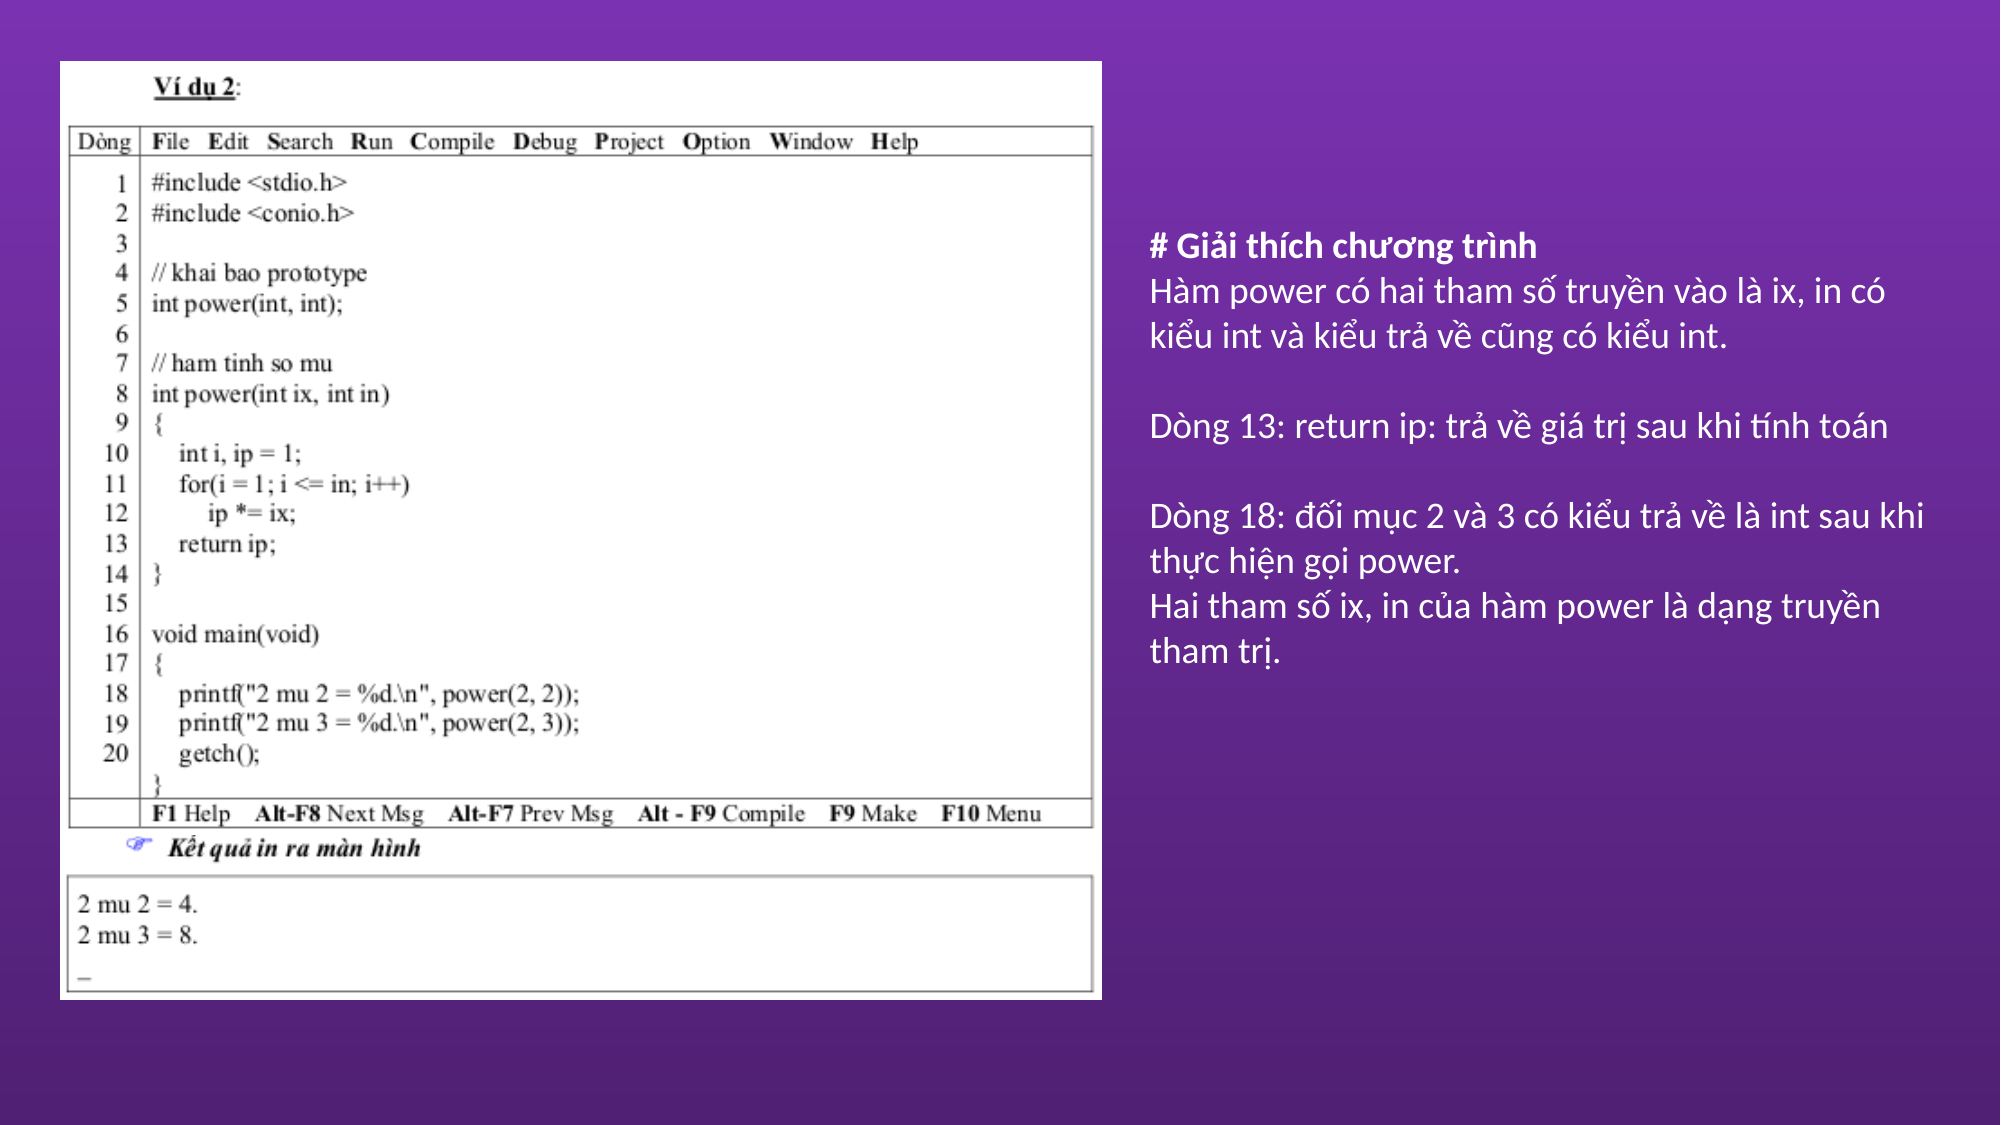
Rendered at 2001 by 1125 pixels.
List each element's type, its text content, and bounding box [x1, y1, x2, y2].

picture [60, 61, 1102, 1000]
text_box # Giải thích chương trình Hàm power có hai tham số truyền vào là ix, in có kiểu int và kiểu trả về cũng có kiểu int. Dòng 13: return ip: trả về giá trị sau khi tính toán Dòng 18: đối mục 2 và 3 có kiểu trả về là int sau khi thực hiện gọi power. Hai tham số ix, in của hàm power là dạng truyền tham trị. [1134, 213, 1971, 679]
